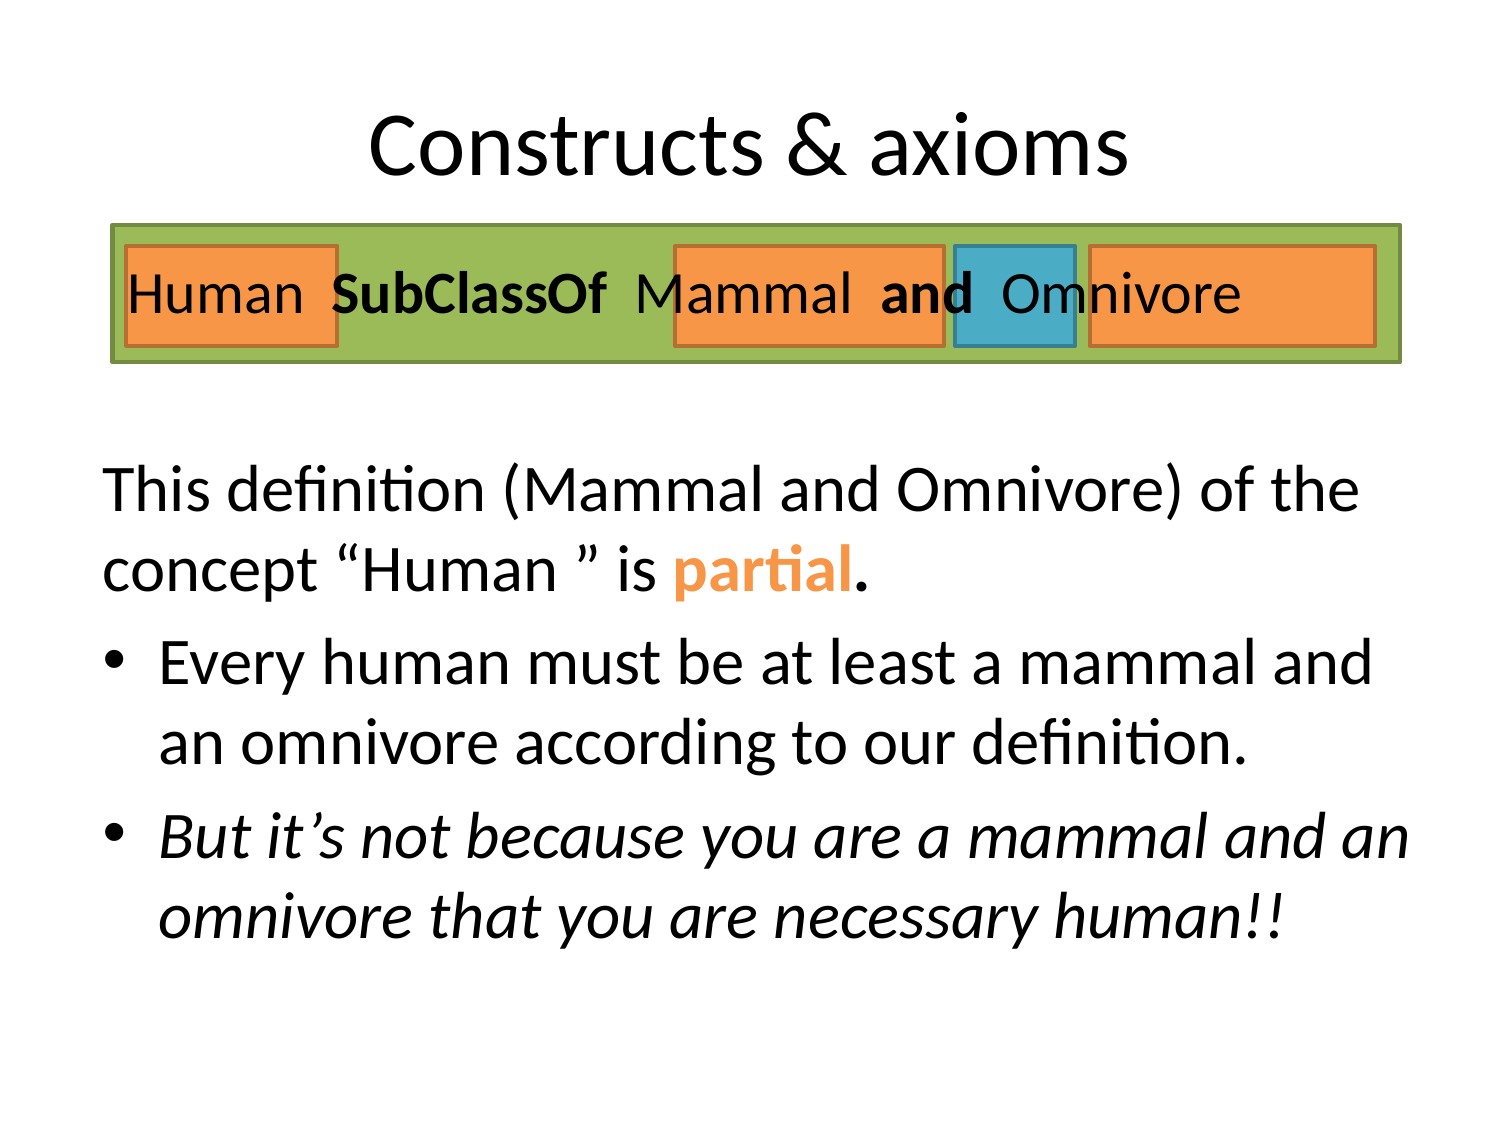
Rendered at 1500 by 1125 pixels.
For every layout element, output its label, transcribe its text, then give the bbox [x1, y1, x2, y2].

text_box [673, 334, 946, 348]
text_box [124, 334, 339, 348]
text_box [110, 223, 1402, 364]
title Constructs & axioms [75, 45, 1425, 233]
text_box [1088, 334, 1377, 348]
text_box Human SubClassOf Mammal and Omnivore [112, 245, 1388, 334]
list This definition (Mammal and Omnivore) of the concept “Human ” is partial. Every human must be at least a mammal and an omnivore according to our definition. But it’s not because you are a mammal and an omnivore that you are necessary human!! [87, 437, 1438, 1000]
text_box [953, 334, 1077, 348]
